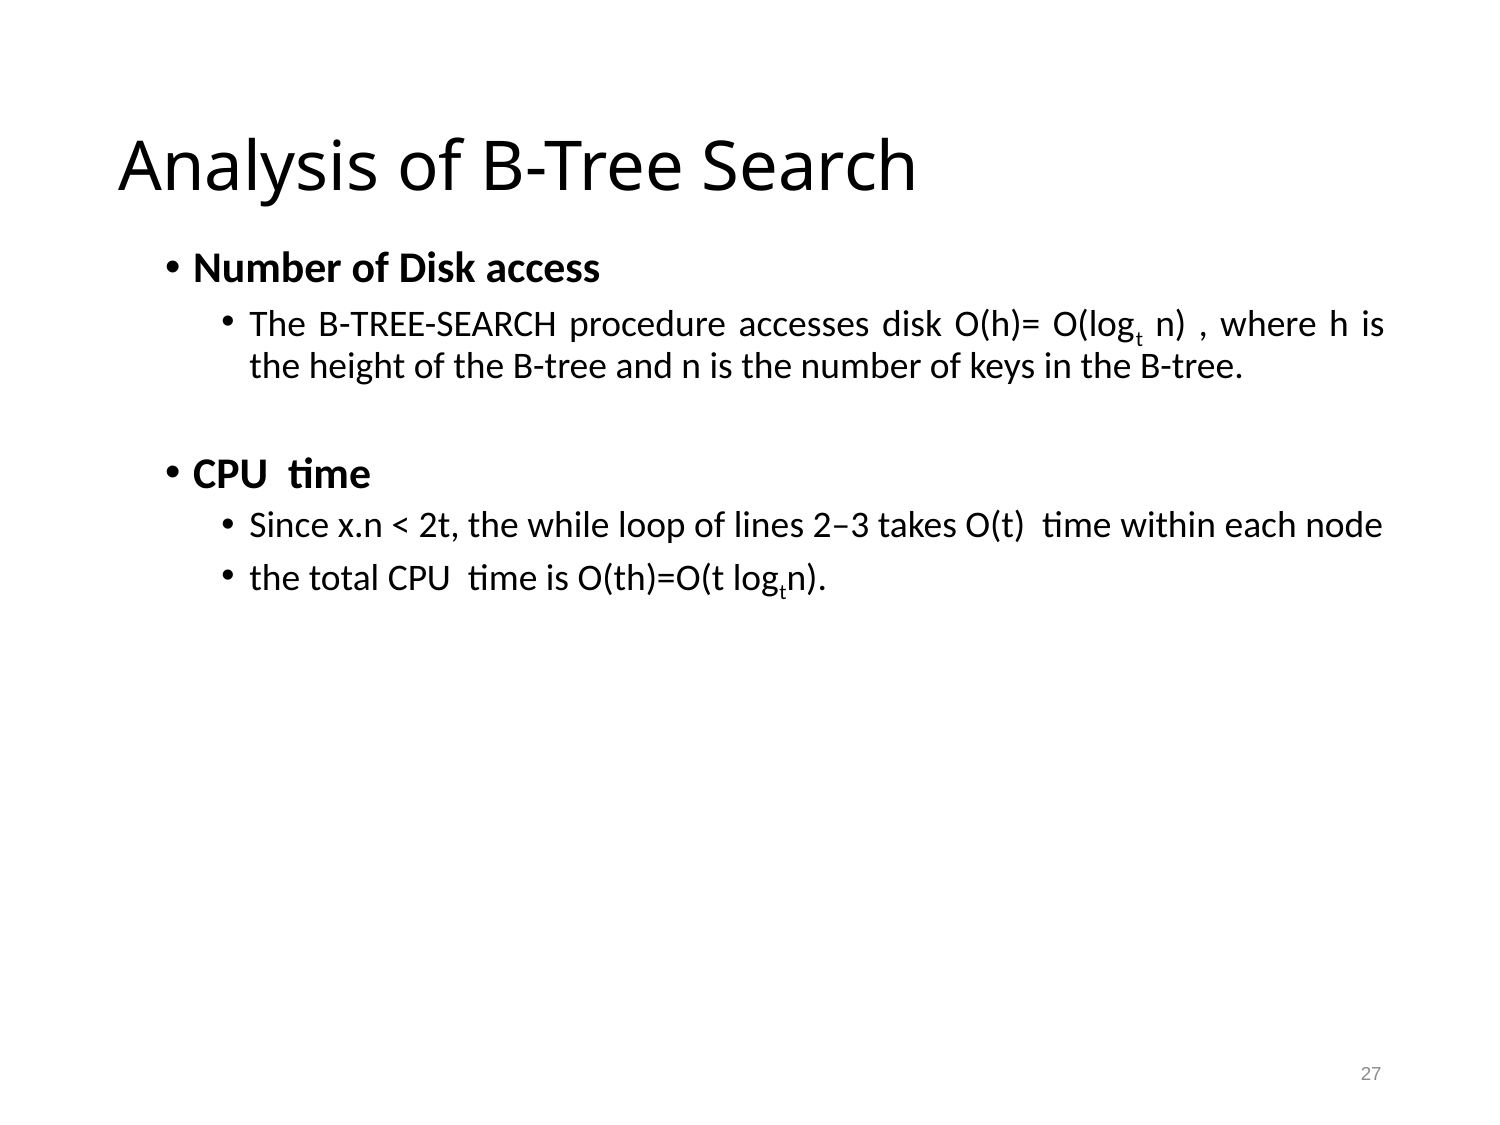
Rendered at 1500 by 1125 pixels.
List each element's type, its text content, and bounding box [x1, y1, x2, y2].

slide_number 27 [1059, 1042, 1397, 1103]
list Number of Disk access The B-TREE-SEARCH procedure accesses disk O(h)= O(logt n) , where h is the height of the B-tree and n is the number of keys in the B-tree. CPU time Since x.n < 2t, the while loop of lines 2–3 takes O(t) time within each node the total CPU time is O(th)=O(t logtn). [150, 237, 1400, 988]
title Analysis of B-Tree Search [103, 59, 1397, 278]
